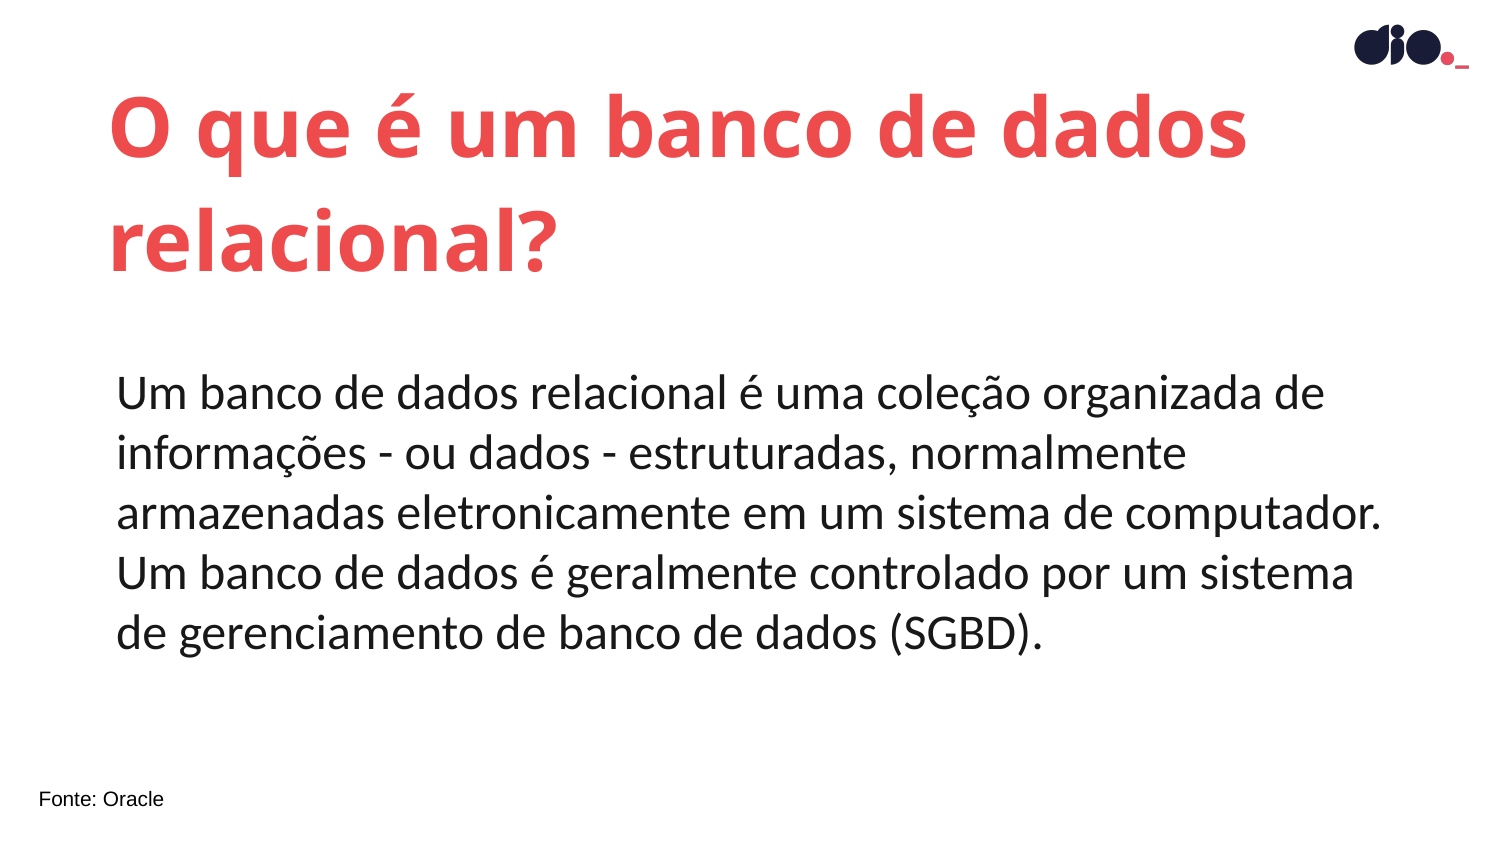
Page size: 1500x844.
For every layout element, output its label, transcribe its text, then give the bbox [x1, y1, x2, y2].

text_box Um banco de dados relacional é uma coleção organizada de informações - ou dados - estruturadas, normalmente armazenadas eletronicamente em um sistema de computador. Um banco de dados é geralmente controlado por um sistema de gerenciamento de banco de dados (SGBD). [88, 328, 1418, 690]
picture [1339, 15, 1479, 78]
text_box Fonte: Oracle [23, 773, 707, 824]
text_box O que é um banco de dados relacional? [92, 104, 1309, 243]
